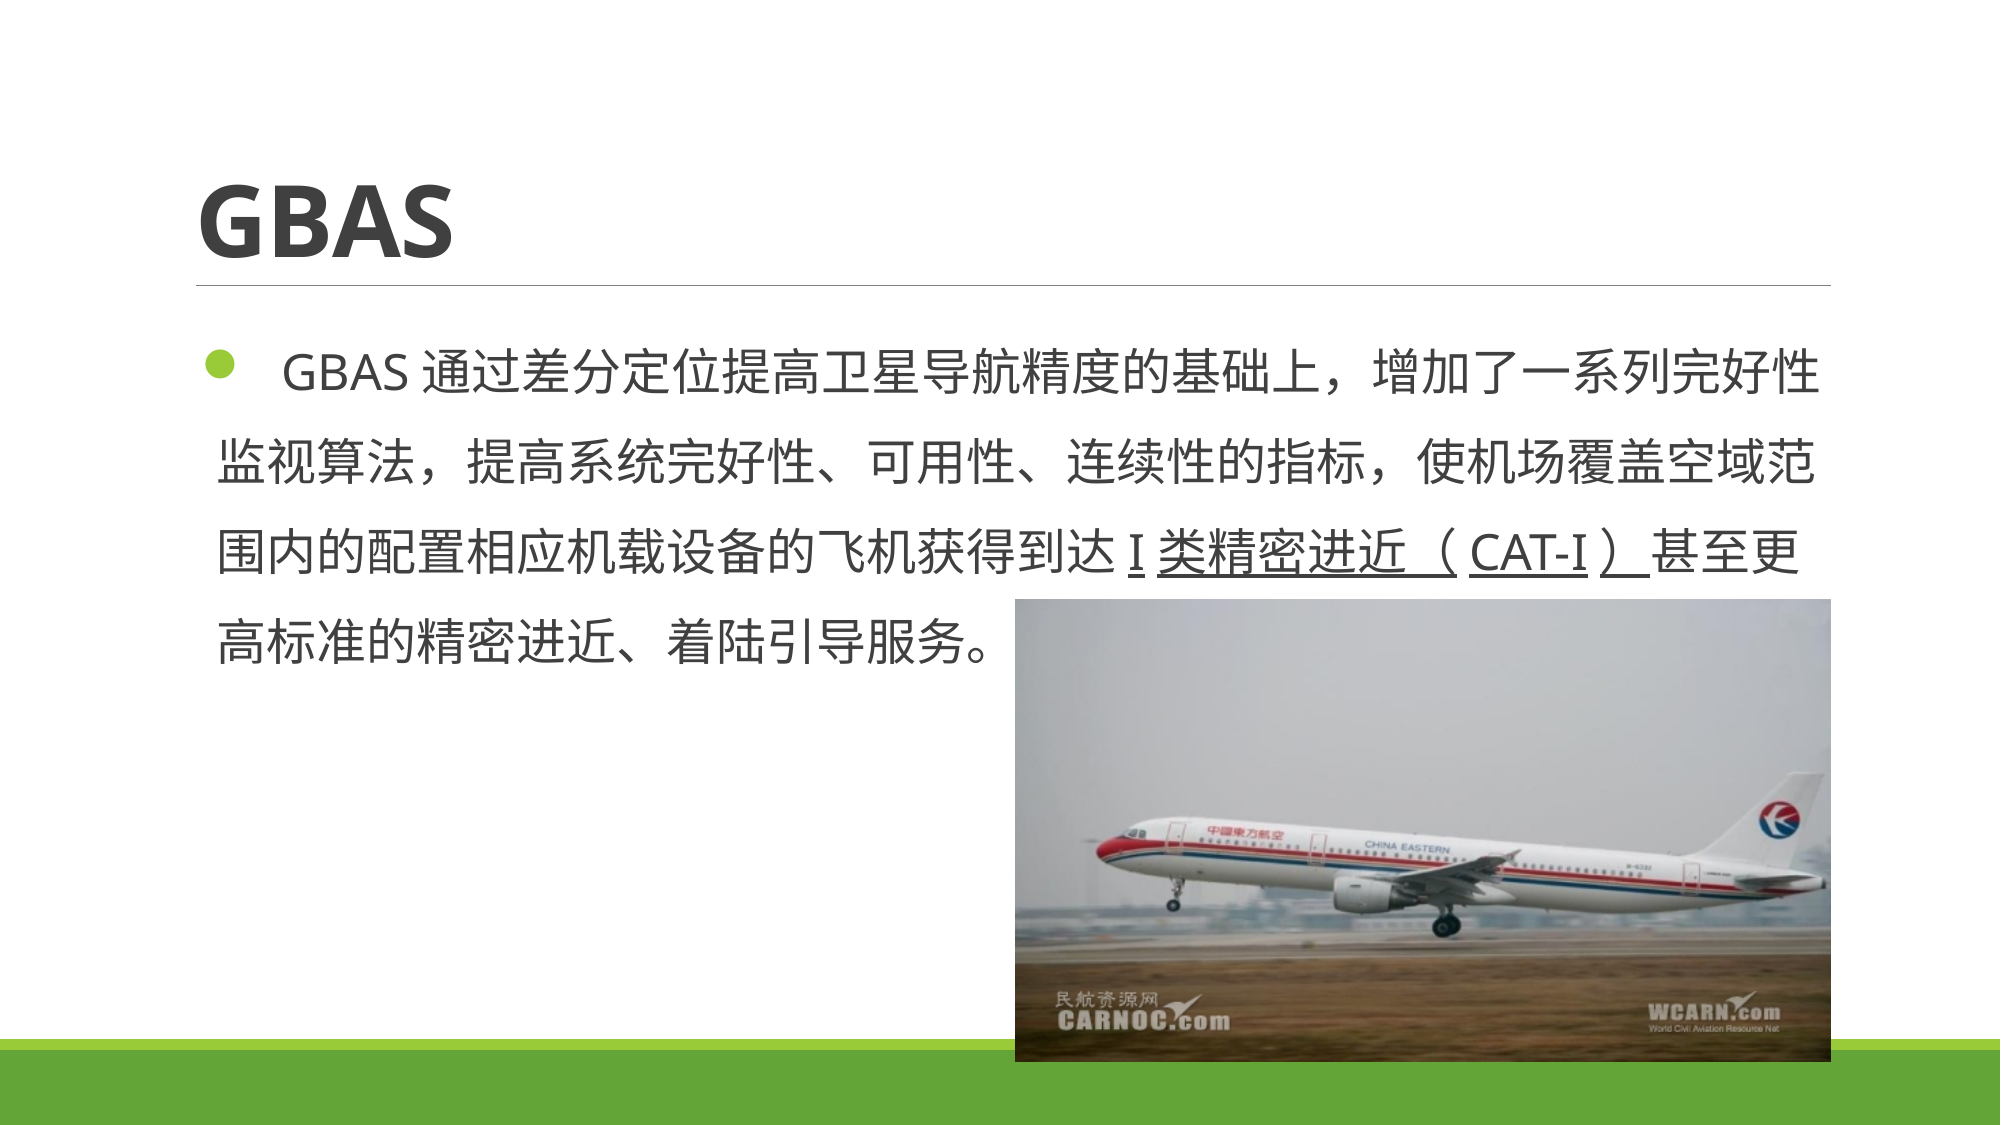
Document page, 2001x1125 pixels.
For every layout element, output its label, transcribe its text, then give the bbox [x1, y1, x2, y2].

list GBAS通过差分定位提高卫星导航精度的基础上，增加了一系列完好性监视算法，提高系统完好性、可用性、连续性的指标，使机场覆盖空域范围内的配置相应机载设备的飞机获得到达I类精密进近（CAT-I）甚至更高标准的精密进近、着陆引导服务。 [201, 302, 1830, 963]
title GBAS [180, 47, 1830, 285]
picture [1015, 599, 1831, 1062]
